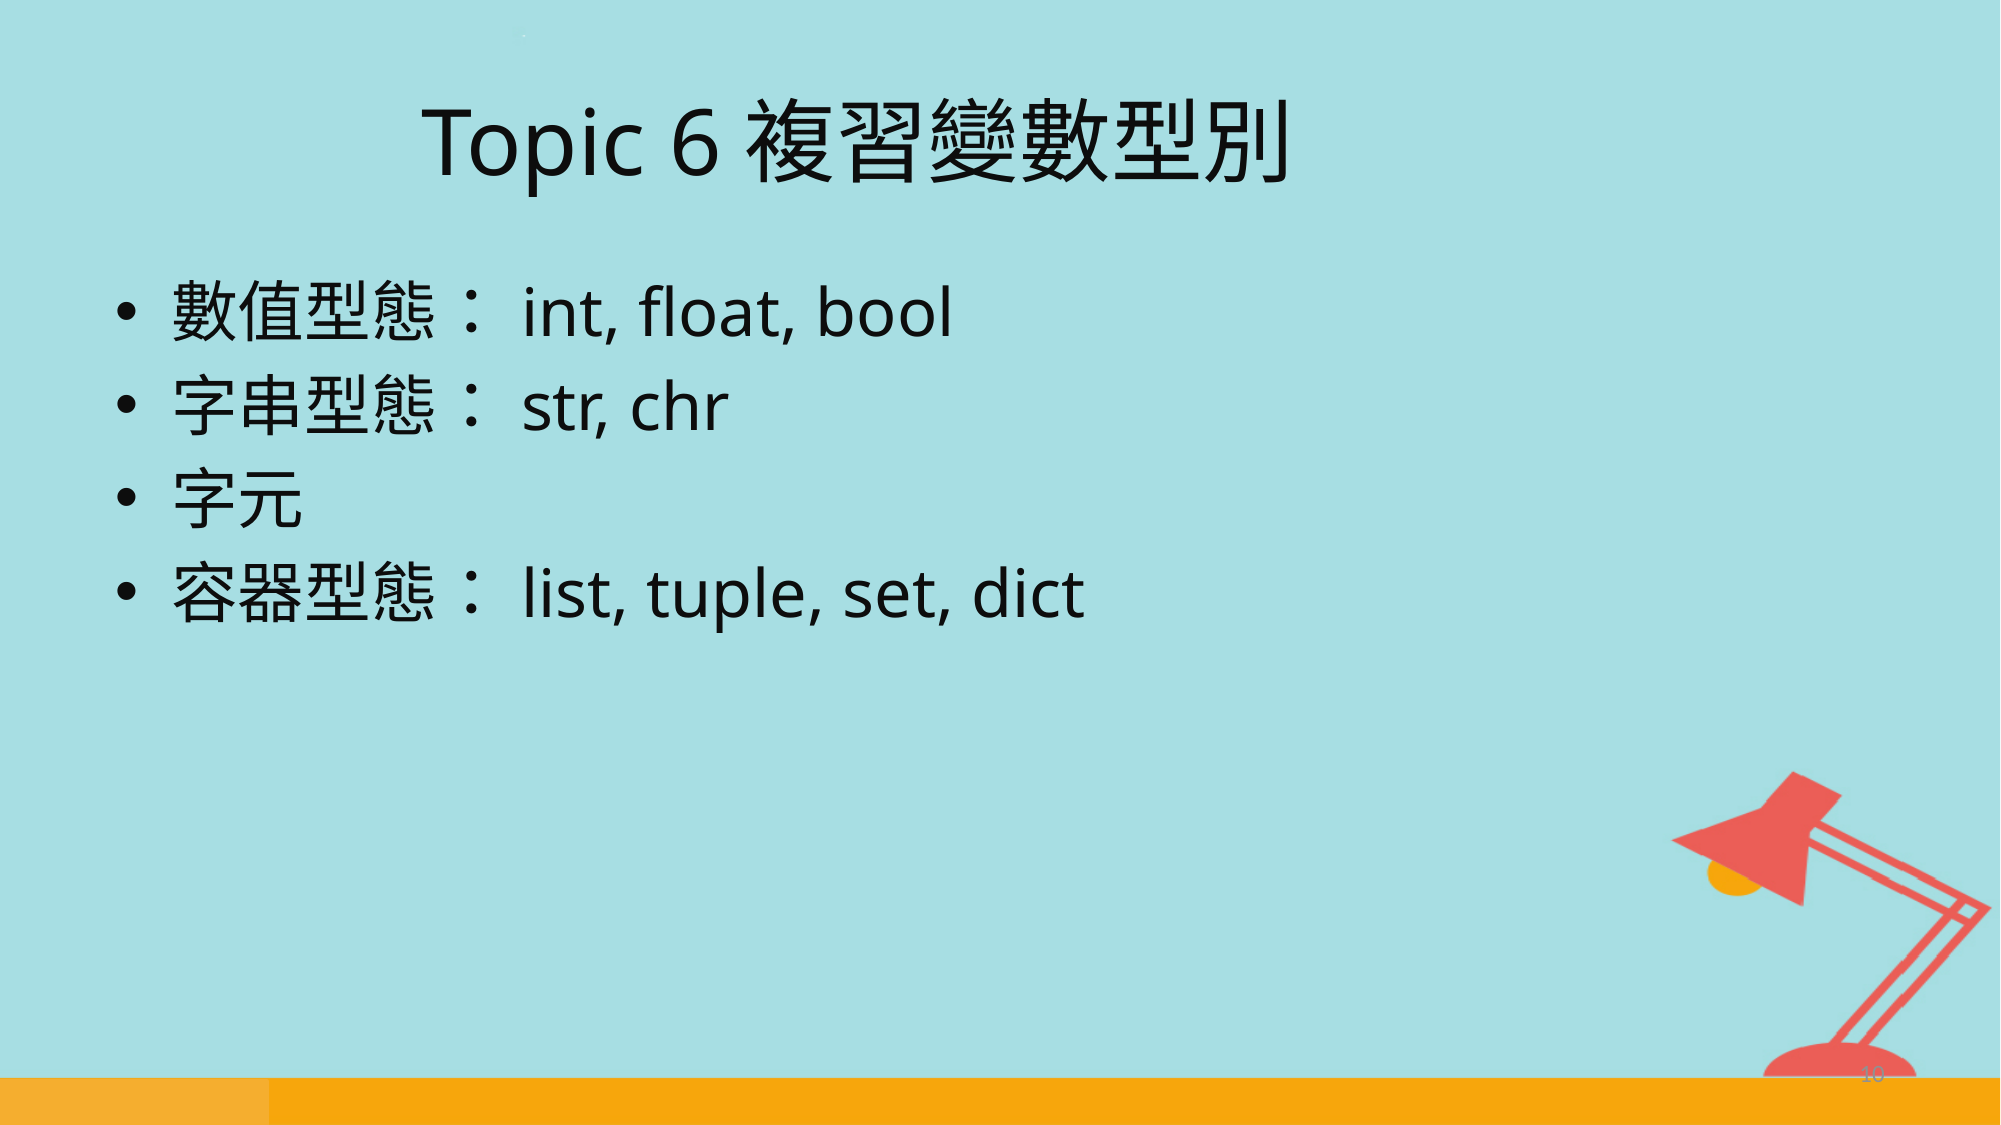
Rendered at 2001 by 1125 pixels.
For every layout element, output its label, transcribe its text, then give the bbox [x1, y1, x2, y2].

list 數值型態：int, float, bool 字串型態：str, chr 字元 容器型態：list, tuple, set, dict [99, 262, 1850, 1005]
picture [0, 0, 2001, 1125]
slide_number 10 [1433, 1042, 1900, 1103]
title Topic 6複習變數型別 [99, 45, 1617, 233]
